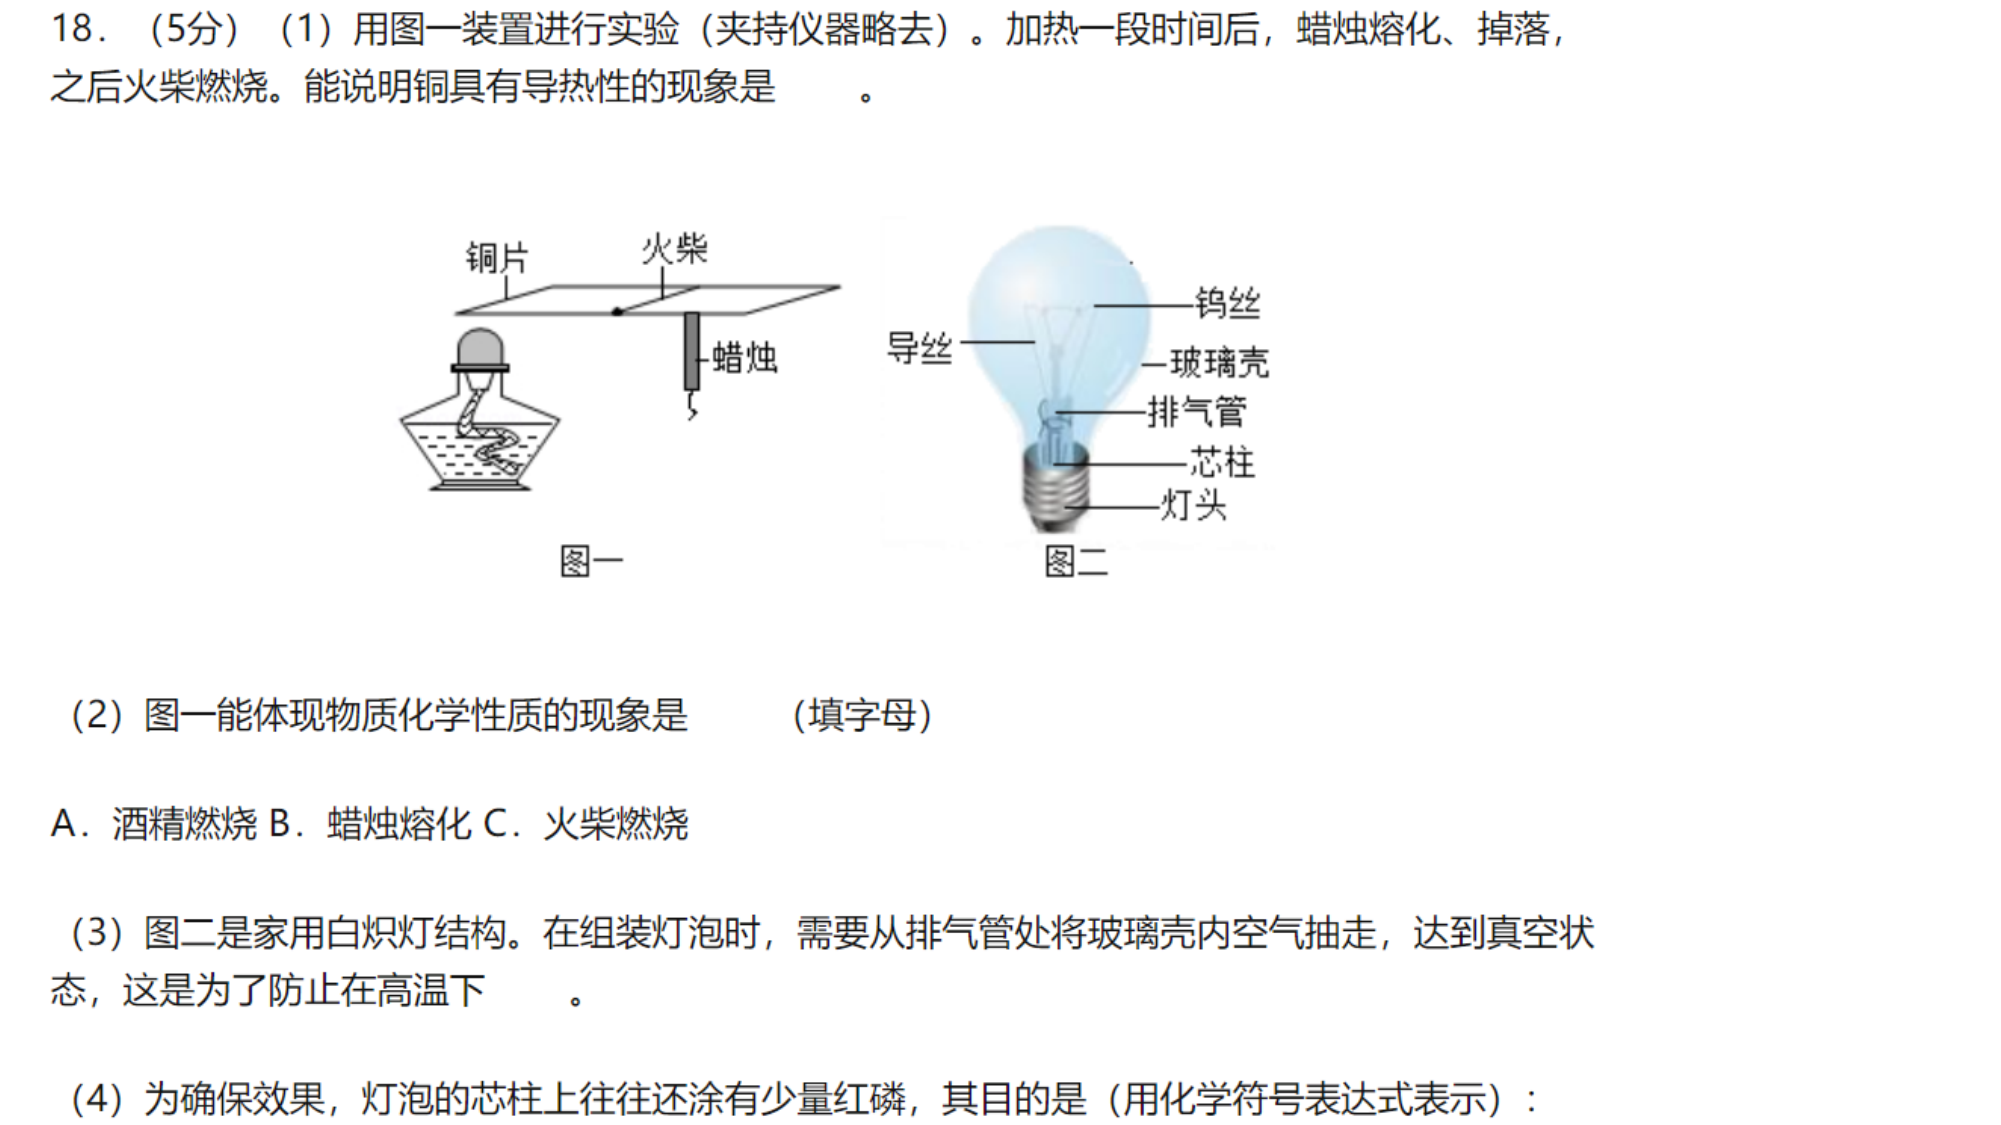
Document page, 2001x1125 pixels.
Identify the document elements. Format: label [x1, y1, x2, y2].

picture [18, 0, 1608, 1125]
